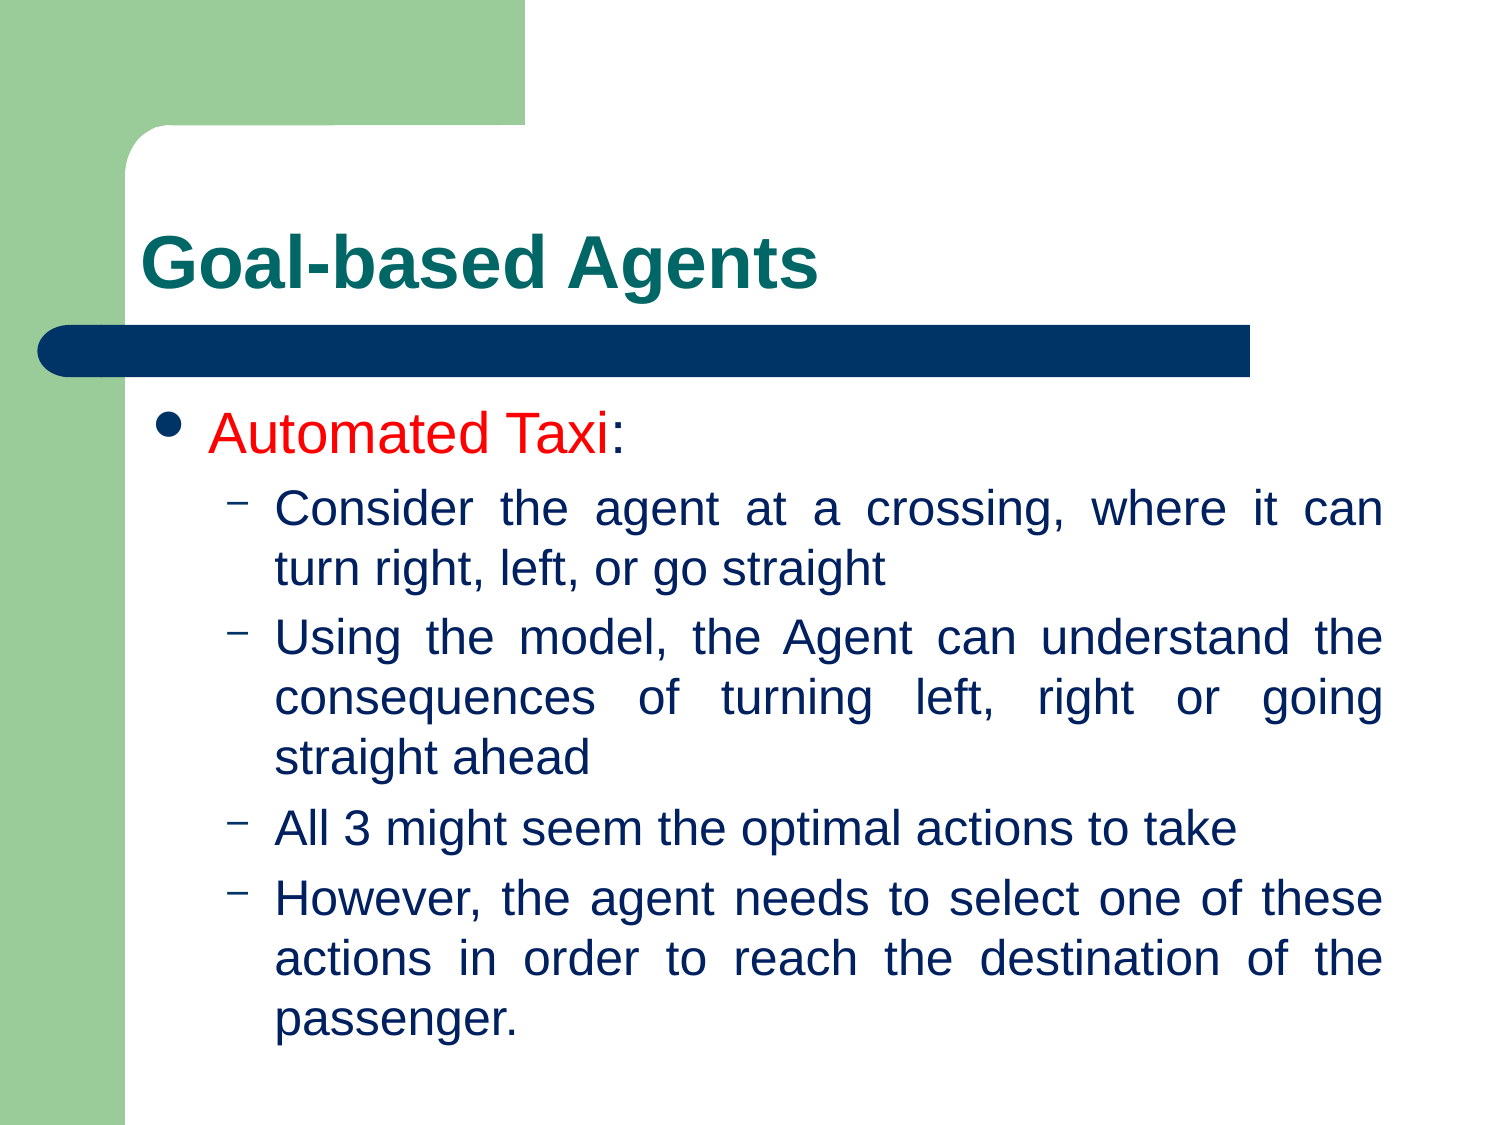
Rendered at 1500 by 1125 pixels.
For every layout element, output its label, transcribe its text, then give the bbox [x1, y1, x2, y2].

title Goal-based Agents [125, 125, 1425, 313]
list Automated Taxi: Consider the agent at a crossing, where it can turn right, left, or go straight Using the model, the Agent can understand the consequences of turning left, right or going straight ahead All 3 might seem the optimal actions to take However, the agent needs to select one of these actions in order to reach the destination of the passenger. [137, 387, 1400, 1088]
